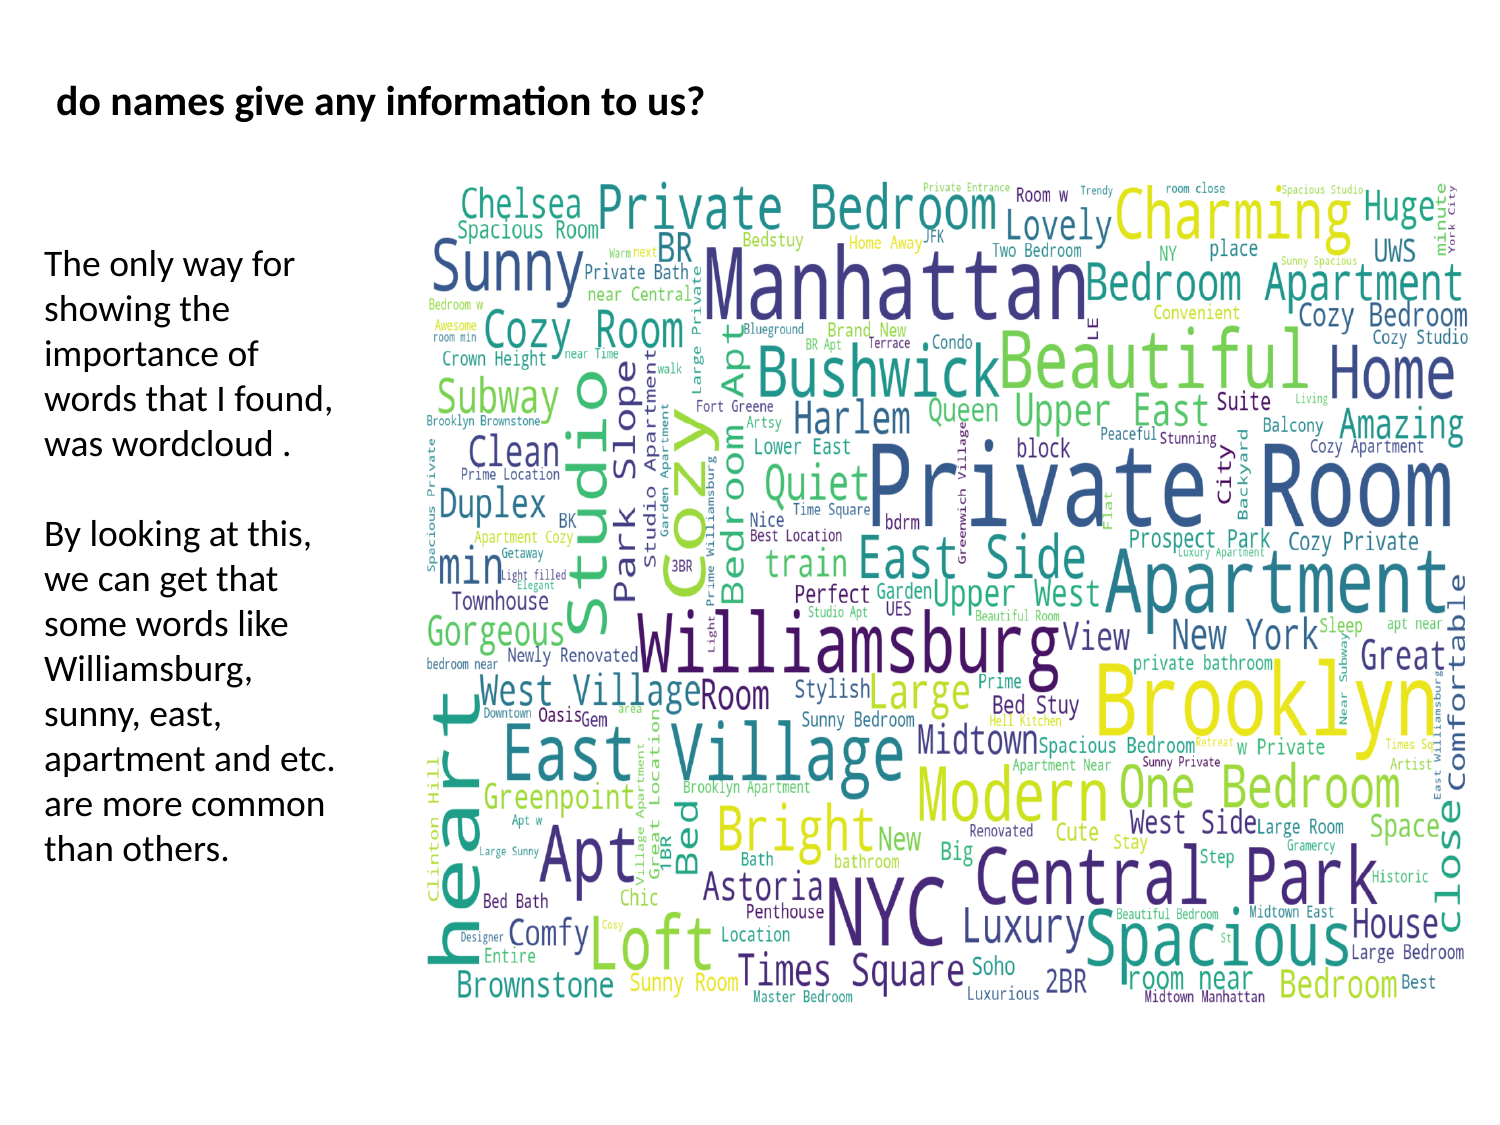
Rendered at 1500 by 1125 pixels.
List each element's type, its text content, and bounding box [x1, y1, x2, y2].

picture [418, 172, 1477, 1017]
text_box The only way for showing the importance of words that I found, was wordcloud . By looking at this, we can get that some words like Williamsburg, sunny, east, apartment and etc. are more common than others. [29, 231, 372, 877]
text_box do names give any information to us? [41, 66, 1436, 132]
